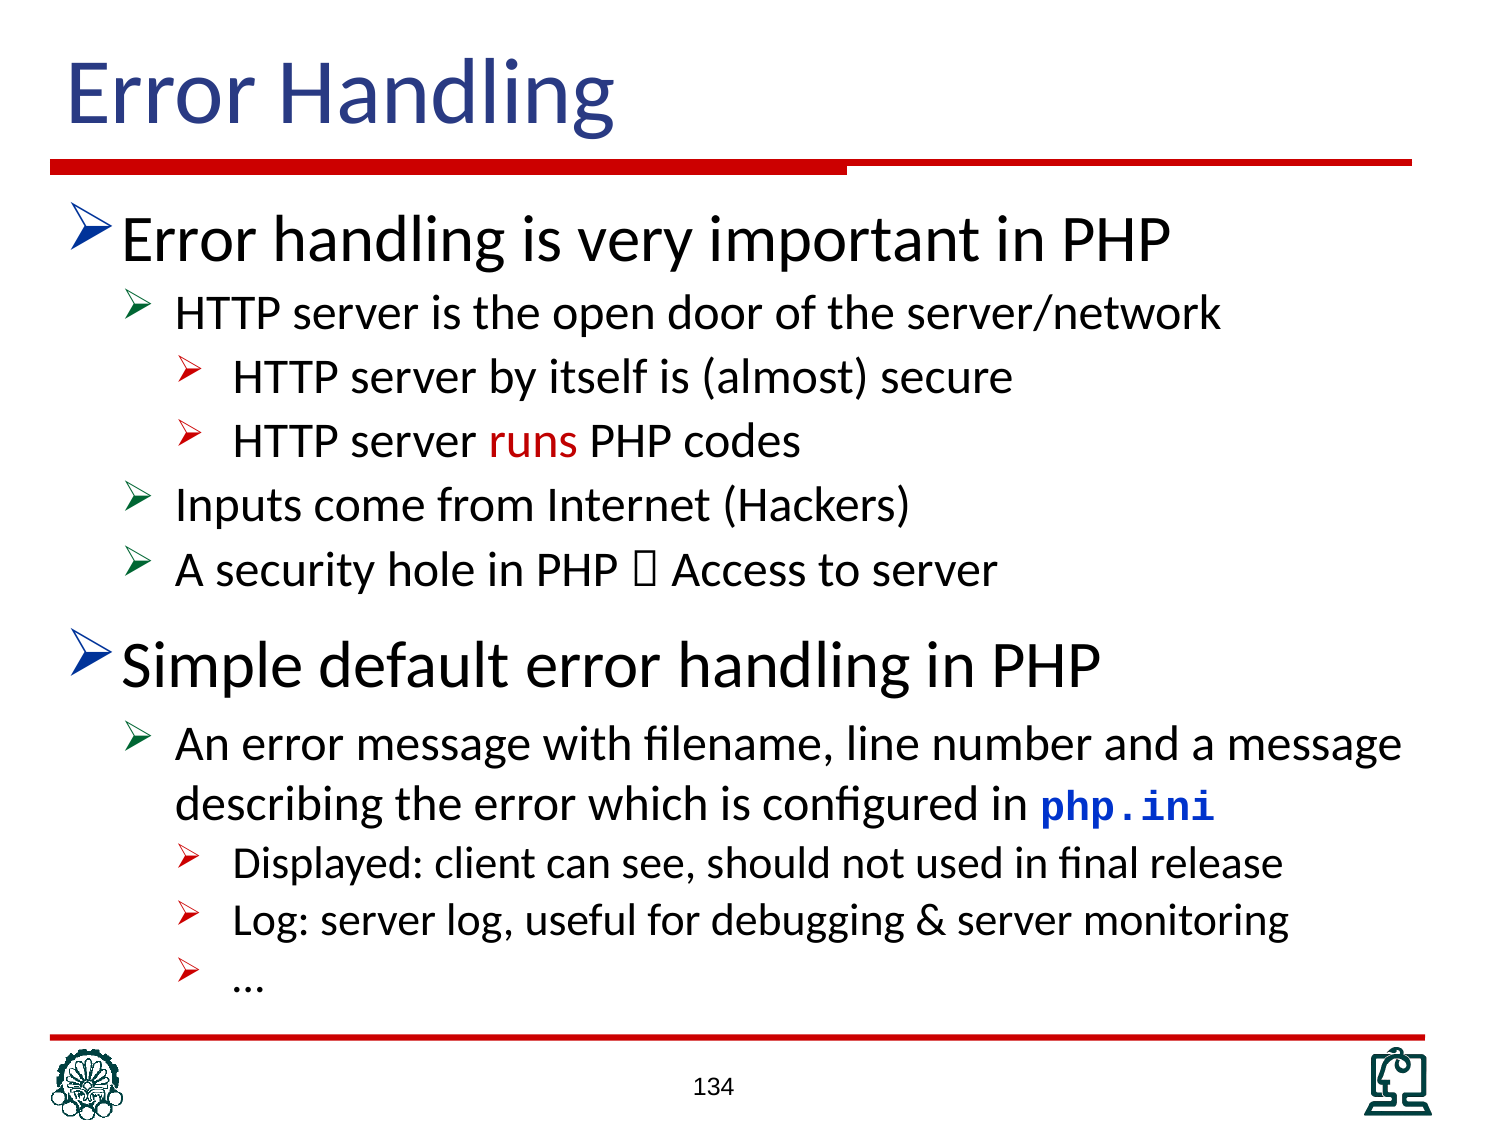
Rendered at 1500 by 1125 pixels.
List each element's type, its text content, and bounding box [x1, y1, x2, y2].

picture [1362, 1045, 1438, 1119]
slide_number 134 [649, 1062, 751, 1103]
list Error handling is very important in PHP HTTP server is the open door of the server/network HTTP server by itself is (almost) secure HTTP server runs PHP codes Inputs come from Internet (Hackers) A security hole in PHP  Access to server Simple default error handling in PHP An error message with filename, line number and a message describing the error which is configured in php.ini Displayed: client can see, should not used in final release Log: server log, useful for debugging & server monitoring … [49, 187, 1500, 1038]
title Error Handling [49, 24, 1438, 151]
picture [50, 1047, 125, 1122]
